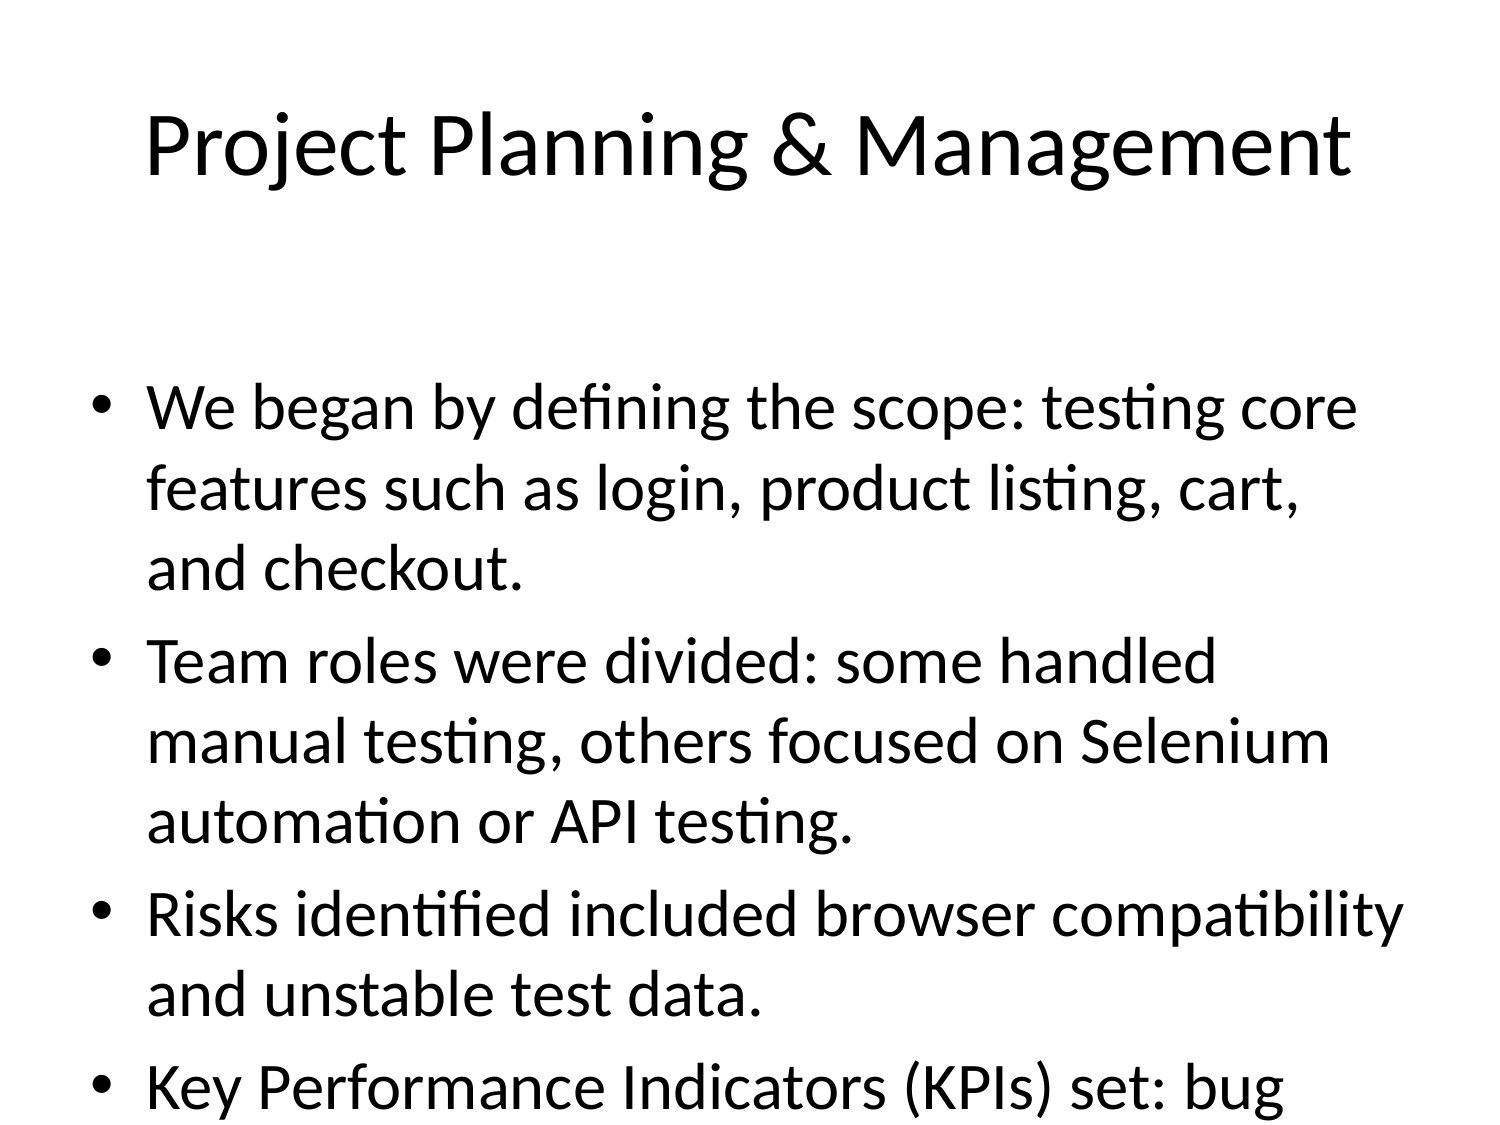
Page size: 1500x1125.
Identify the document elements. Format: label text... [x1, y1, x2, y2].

list We began by defining the scope: testing core features such as login, product listing, cart, and checkout. Team roles were divided: some handled manual testing, others focused on Selenium automation or API testing. Risks identified included browser compatibility and unstable test data. Key Performance Indicators (KPIs) set: bug detection rate, test coverage, and average API response time. [75, 262, 1425, 1005]
title Project Planning & Management [75, 45, 1425, 233]
